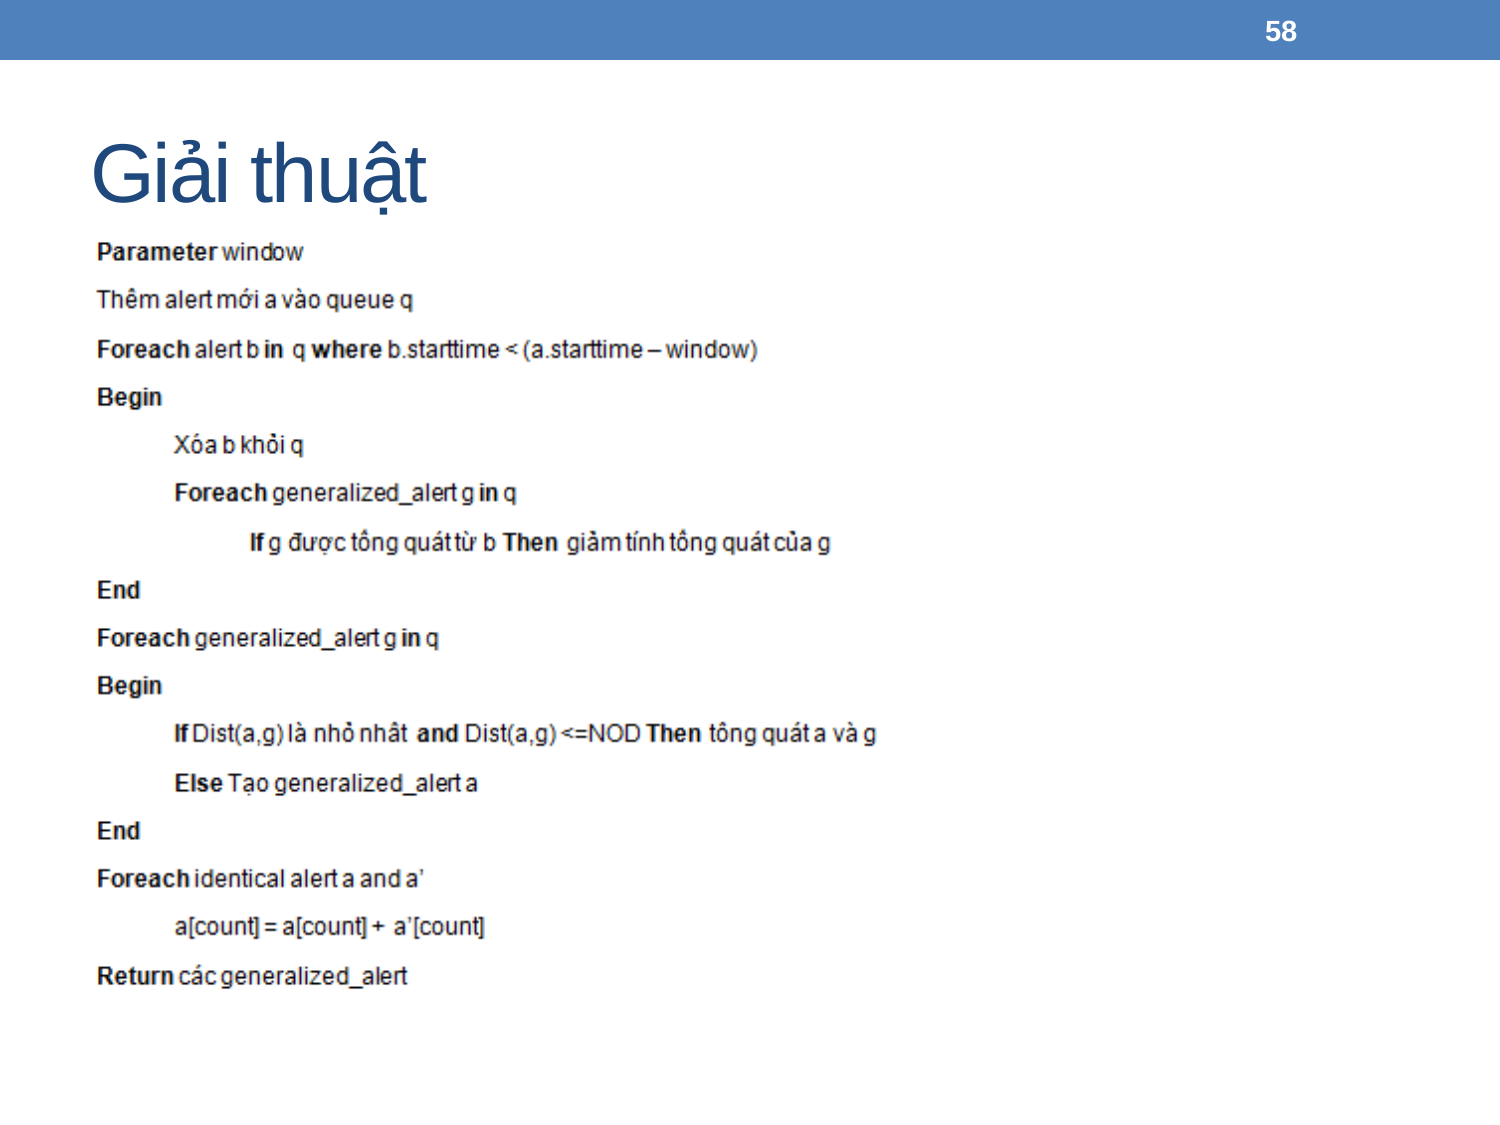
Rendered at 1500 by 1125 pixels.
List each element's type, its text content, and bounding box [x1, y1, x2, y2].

slide_number 58 [1250, 3, 1425, 57]
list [87, 237, 891, 1004]
title Giải thuật [75, 87, 1425, 250]
